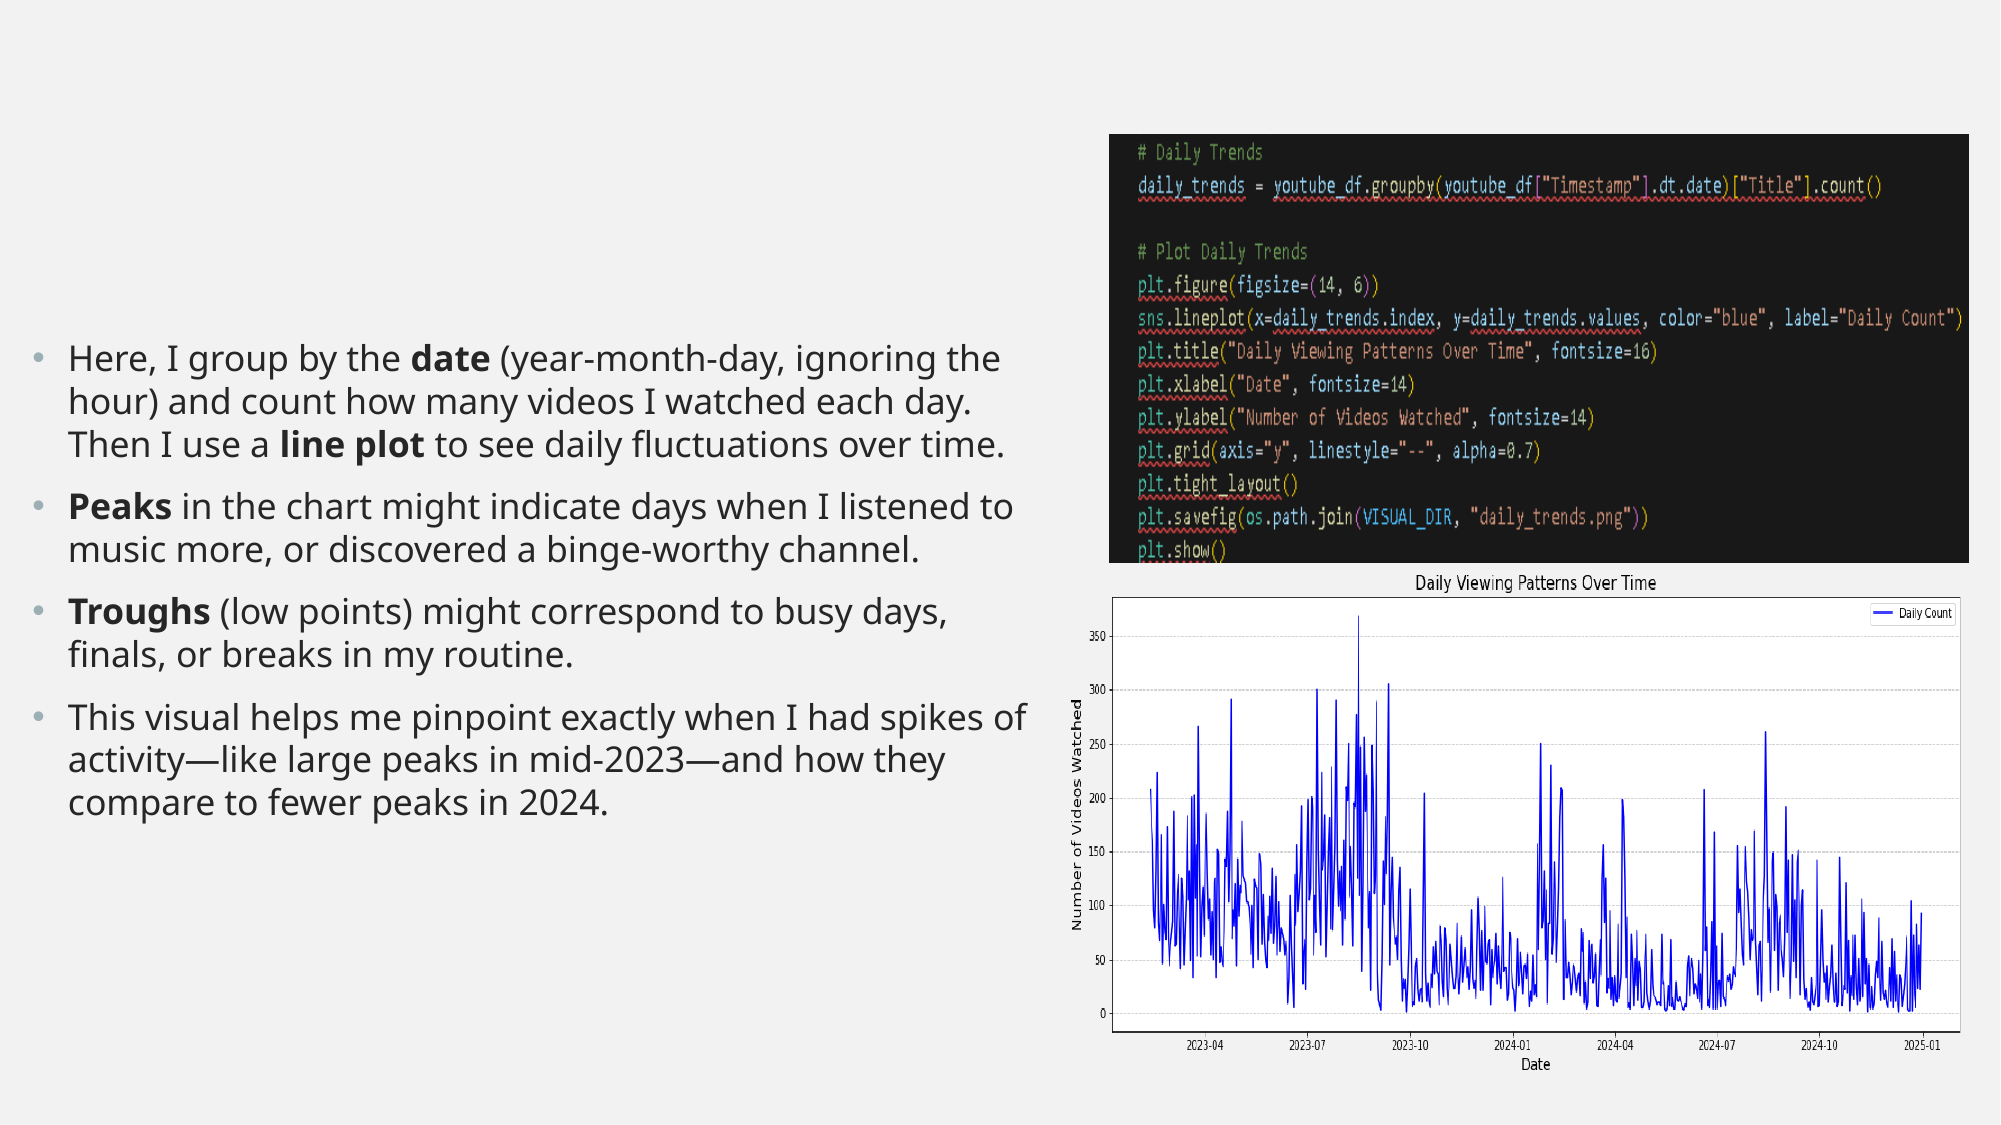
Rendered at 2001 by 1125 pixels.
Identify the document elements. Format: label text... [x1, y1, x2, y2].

picture [1062, 134, 1969, 1088]
list Here, I group by the date (year-month-day, ignoring the hour) and count how many videos I watched each day. Then I use a line plot to see daily fluctuations over time. Peaks in the chart might indicate days when I listened to music more, or discovered a binge-worthy channel. Troughs (low points) might correspond to busy days, finals, or breaks in my routine. This visual helps me pinpoint exactly when I had spikes of activity—like large peaks in mid-2023—and how they compare to fewer peaks in 2024. [17, 328, 1063, 838]
